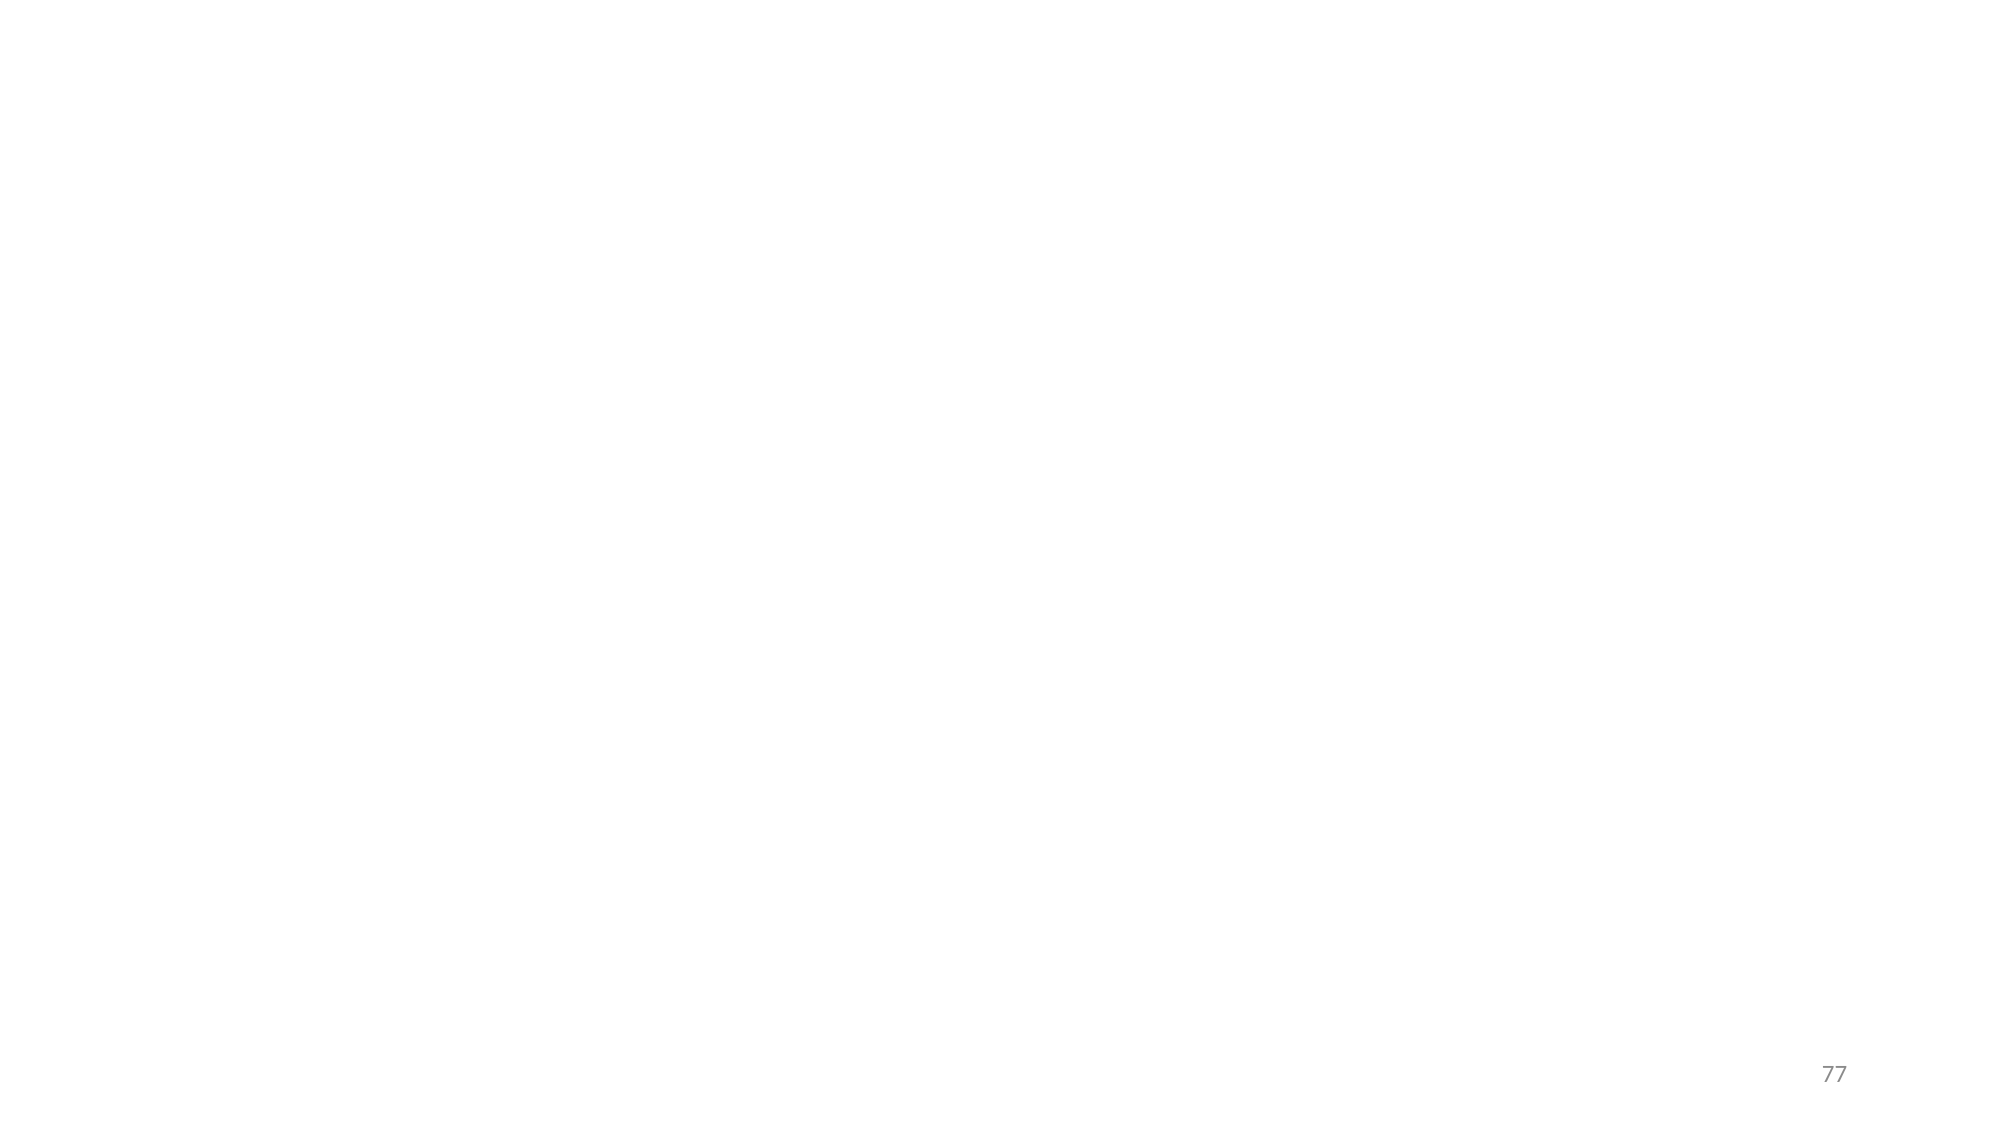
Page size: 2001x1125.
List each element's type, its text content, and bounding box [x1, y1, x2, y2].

slide_number 77 [1412, 1042, 1863, 1103]
